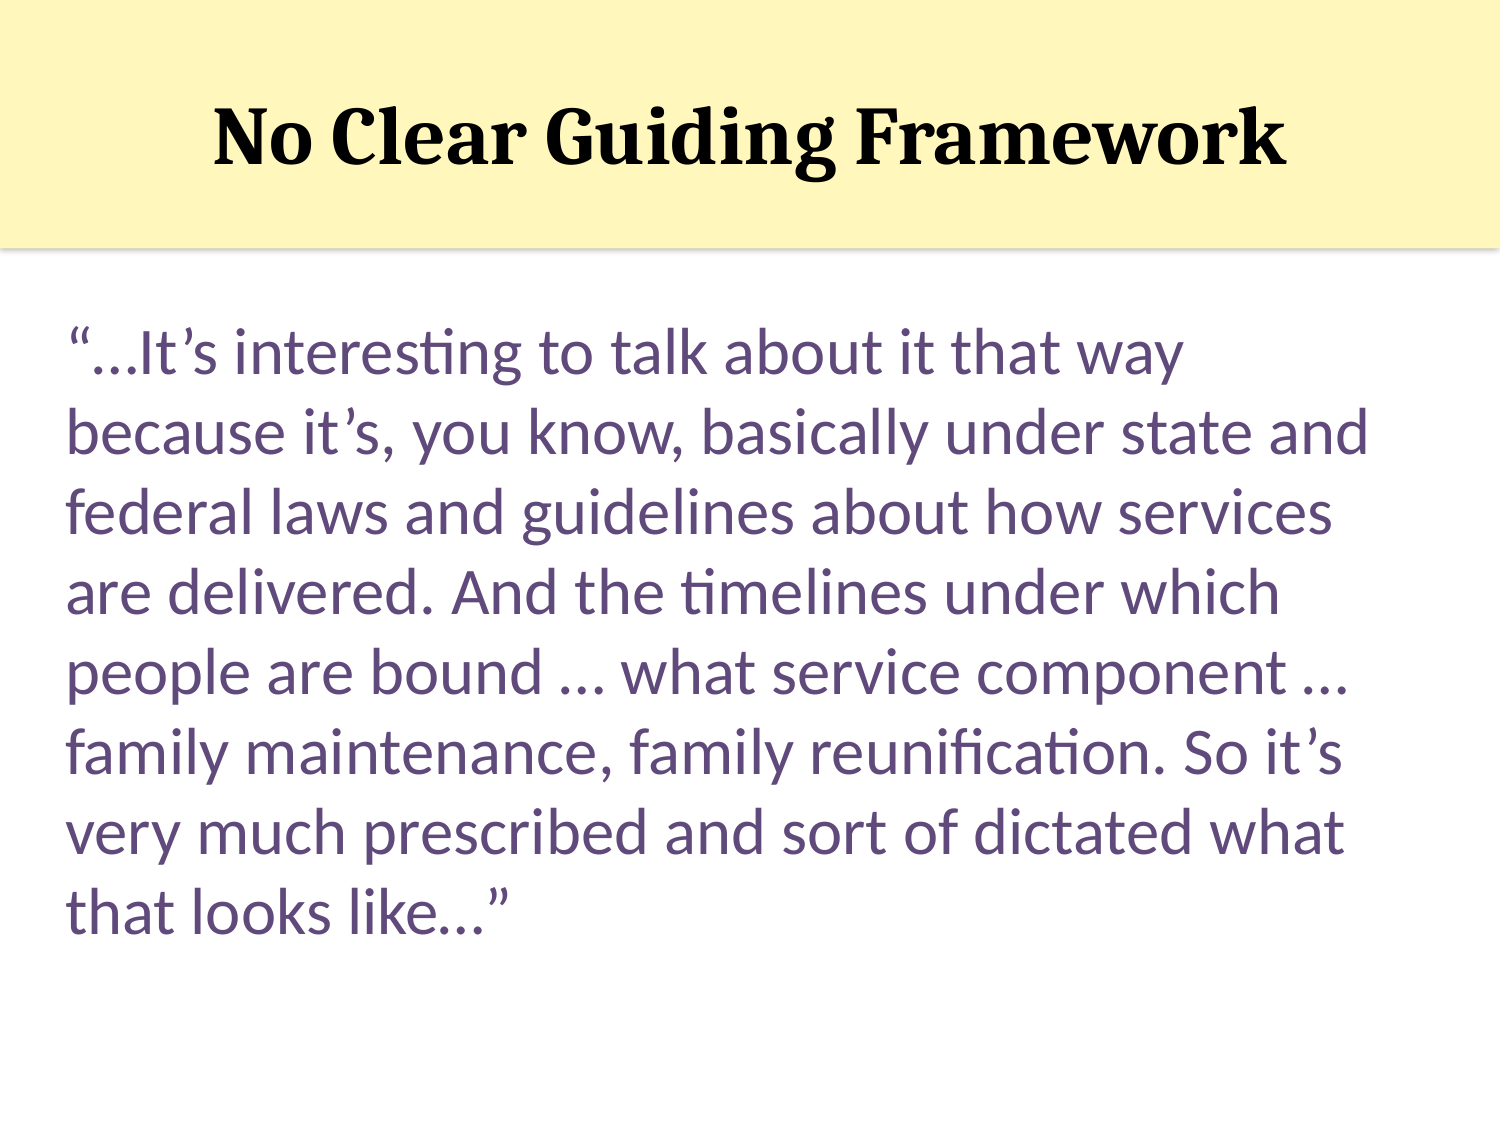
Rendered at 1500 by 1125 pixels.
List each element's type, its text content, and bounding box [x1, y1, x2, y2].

list “…It’s interesting to talk about it that way because it’s, you know, basically under state and federal laws and guidelines about how services are delivered. And the timelines under which people are bound … what service component … family maintenance, family reunification. So it’s very much prescribed and sort of dictated what that looks like…” [50, 299, 1438, 1050]
text_box [0, 0, 1500, 249]
title No Clear Guiding Framework [75, 37, 1425, 225]
